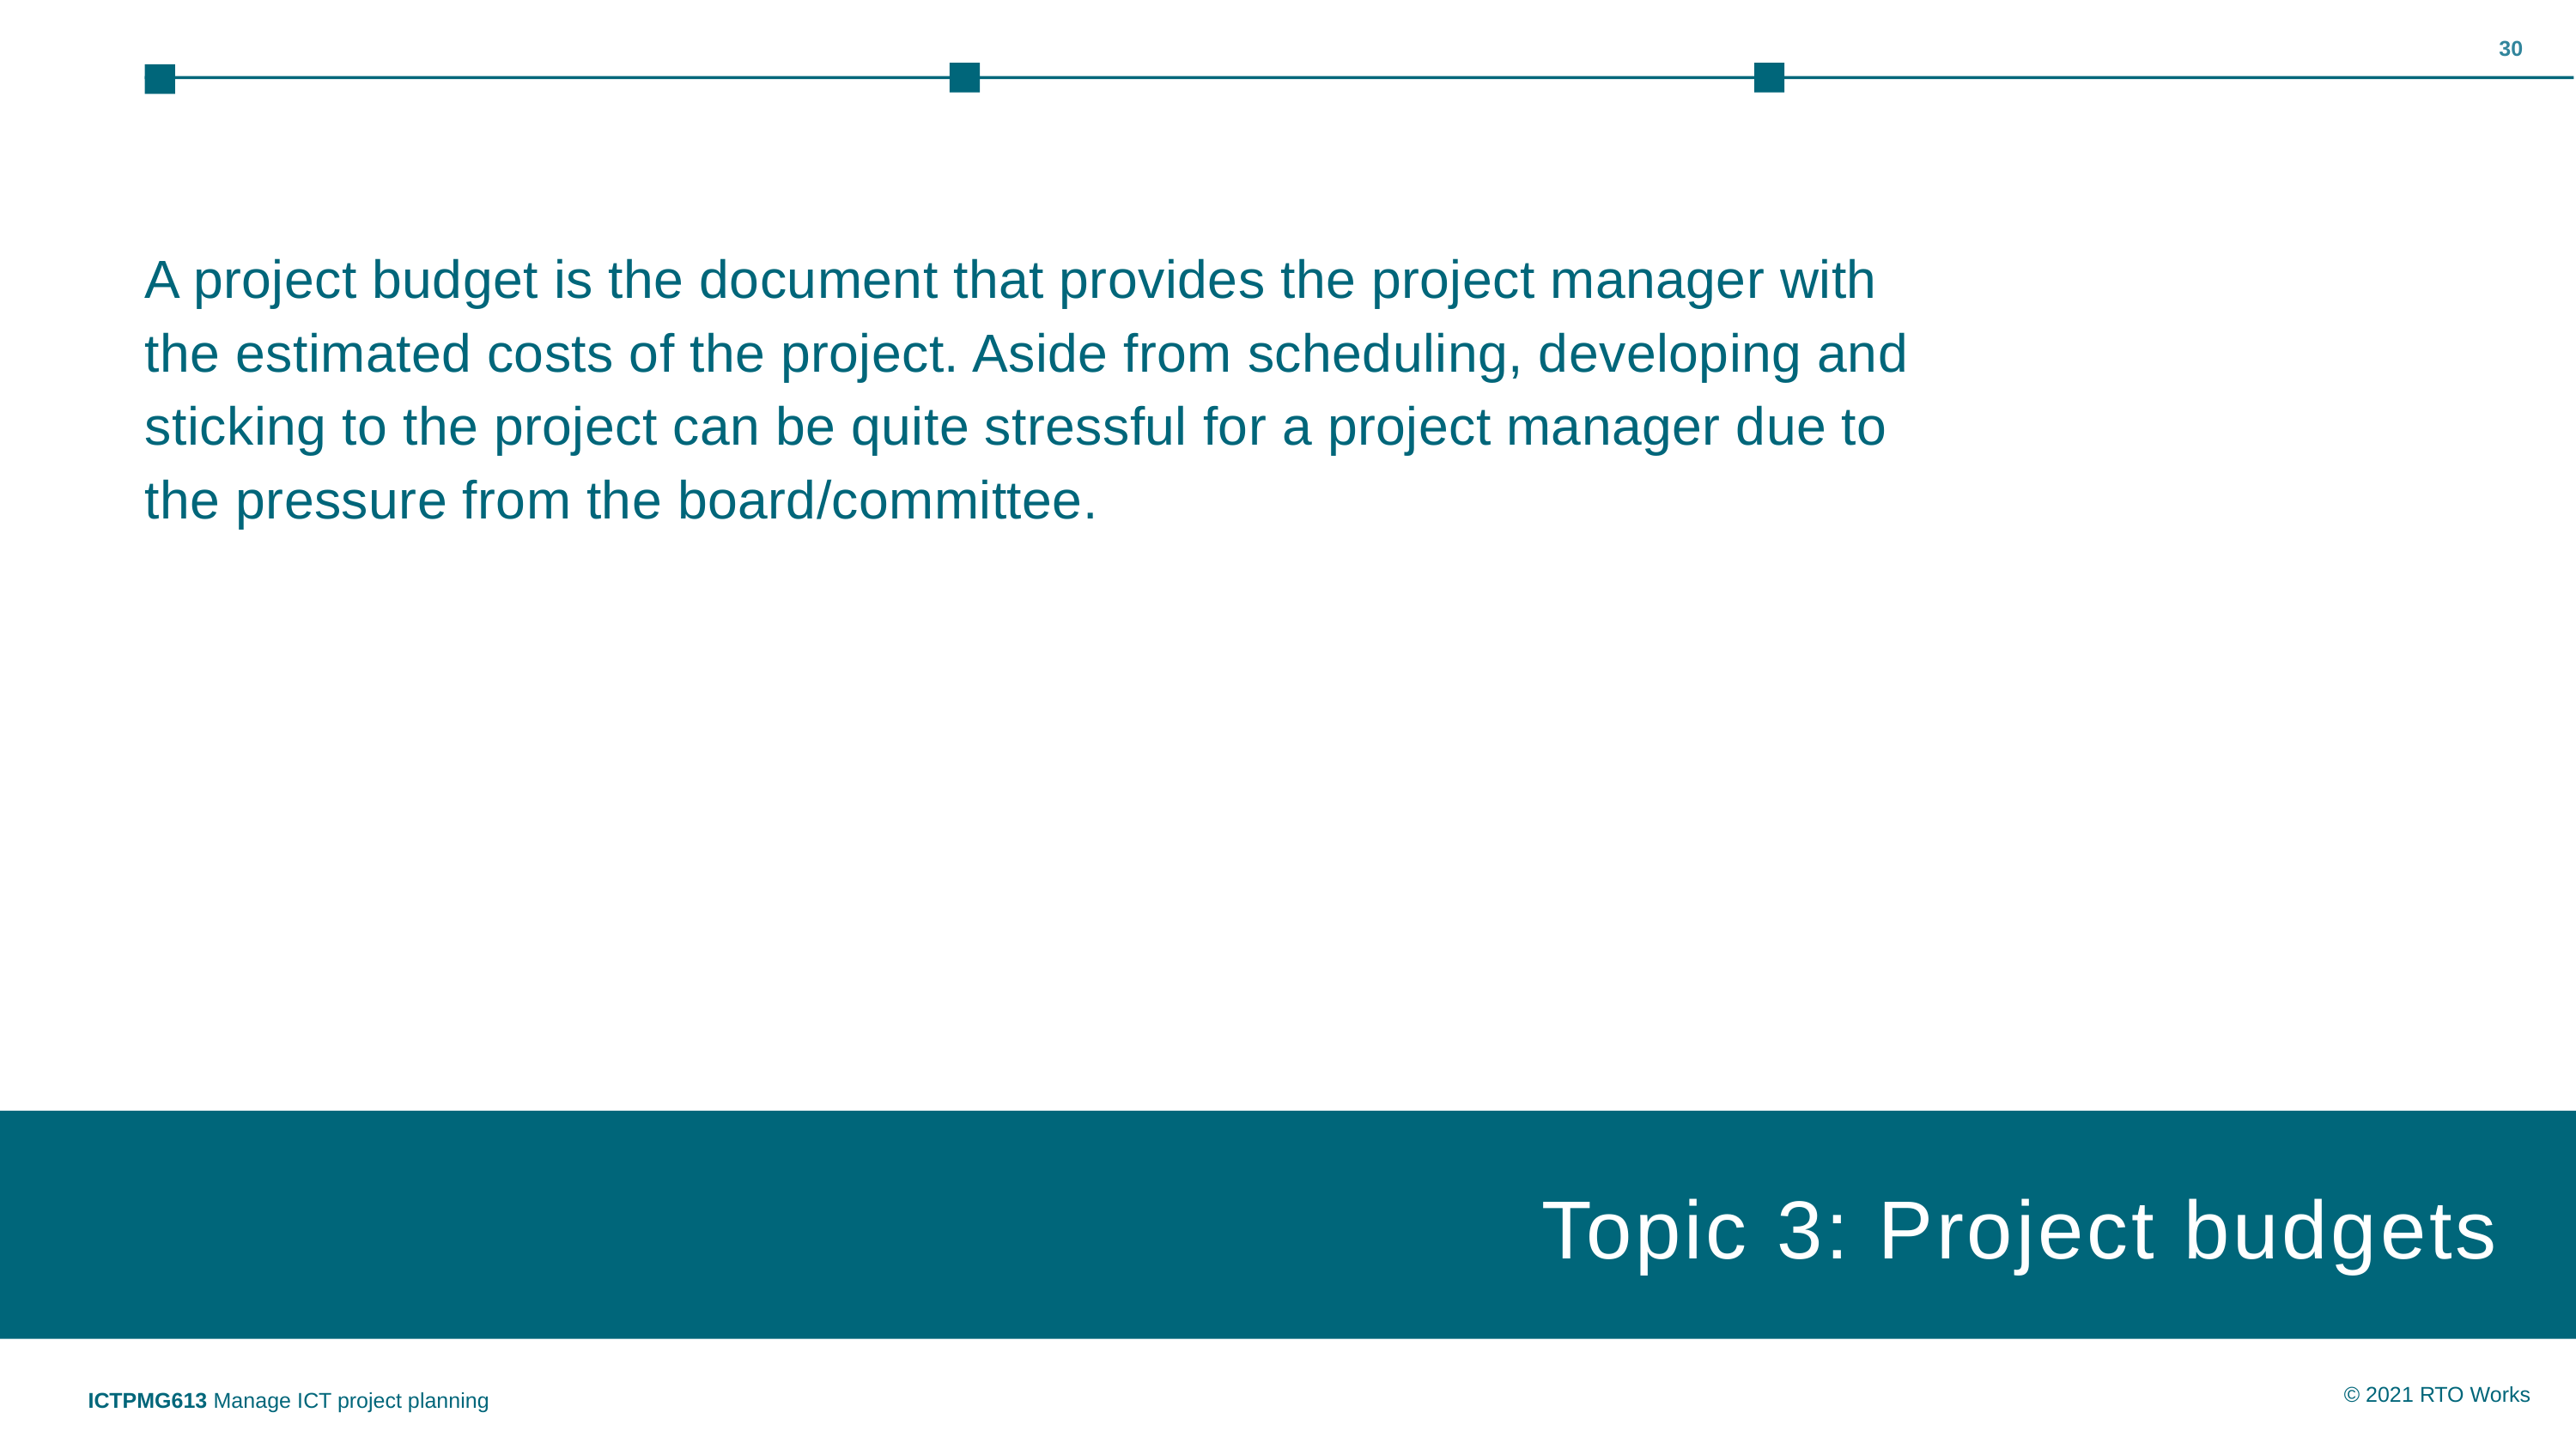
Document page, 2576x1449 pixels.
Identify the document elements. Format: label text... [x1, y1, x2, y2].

text_box Topic 3: Project budgets [139, 1172, 2499, 1276]
text_box A project budget is the document that provides the project manager with the estimated costs of the project. Aside from scheduling, developing and sticking to the project can be quite stressful for a project manager due to the pressure from the board/committee. [144, 236, 1933, 530]
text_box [144, 63, 2574, 94]
text_box 30 [2468, 22, 2537, 60]
text_box [0, 1110, 2576, 1339]
footer ICTPMG613 Manage ICT project planning [75, 1367, 923, 1431]
text_box © 2021 RTO Works [2136, 1367, 2544, 1420]
